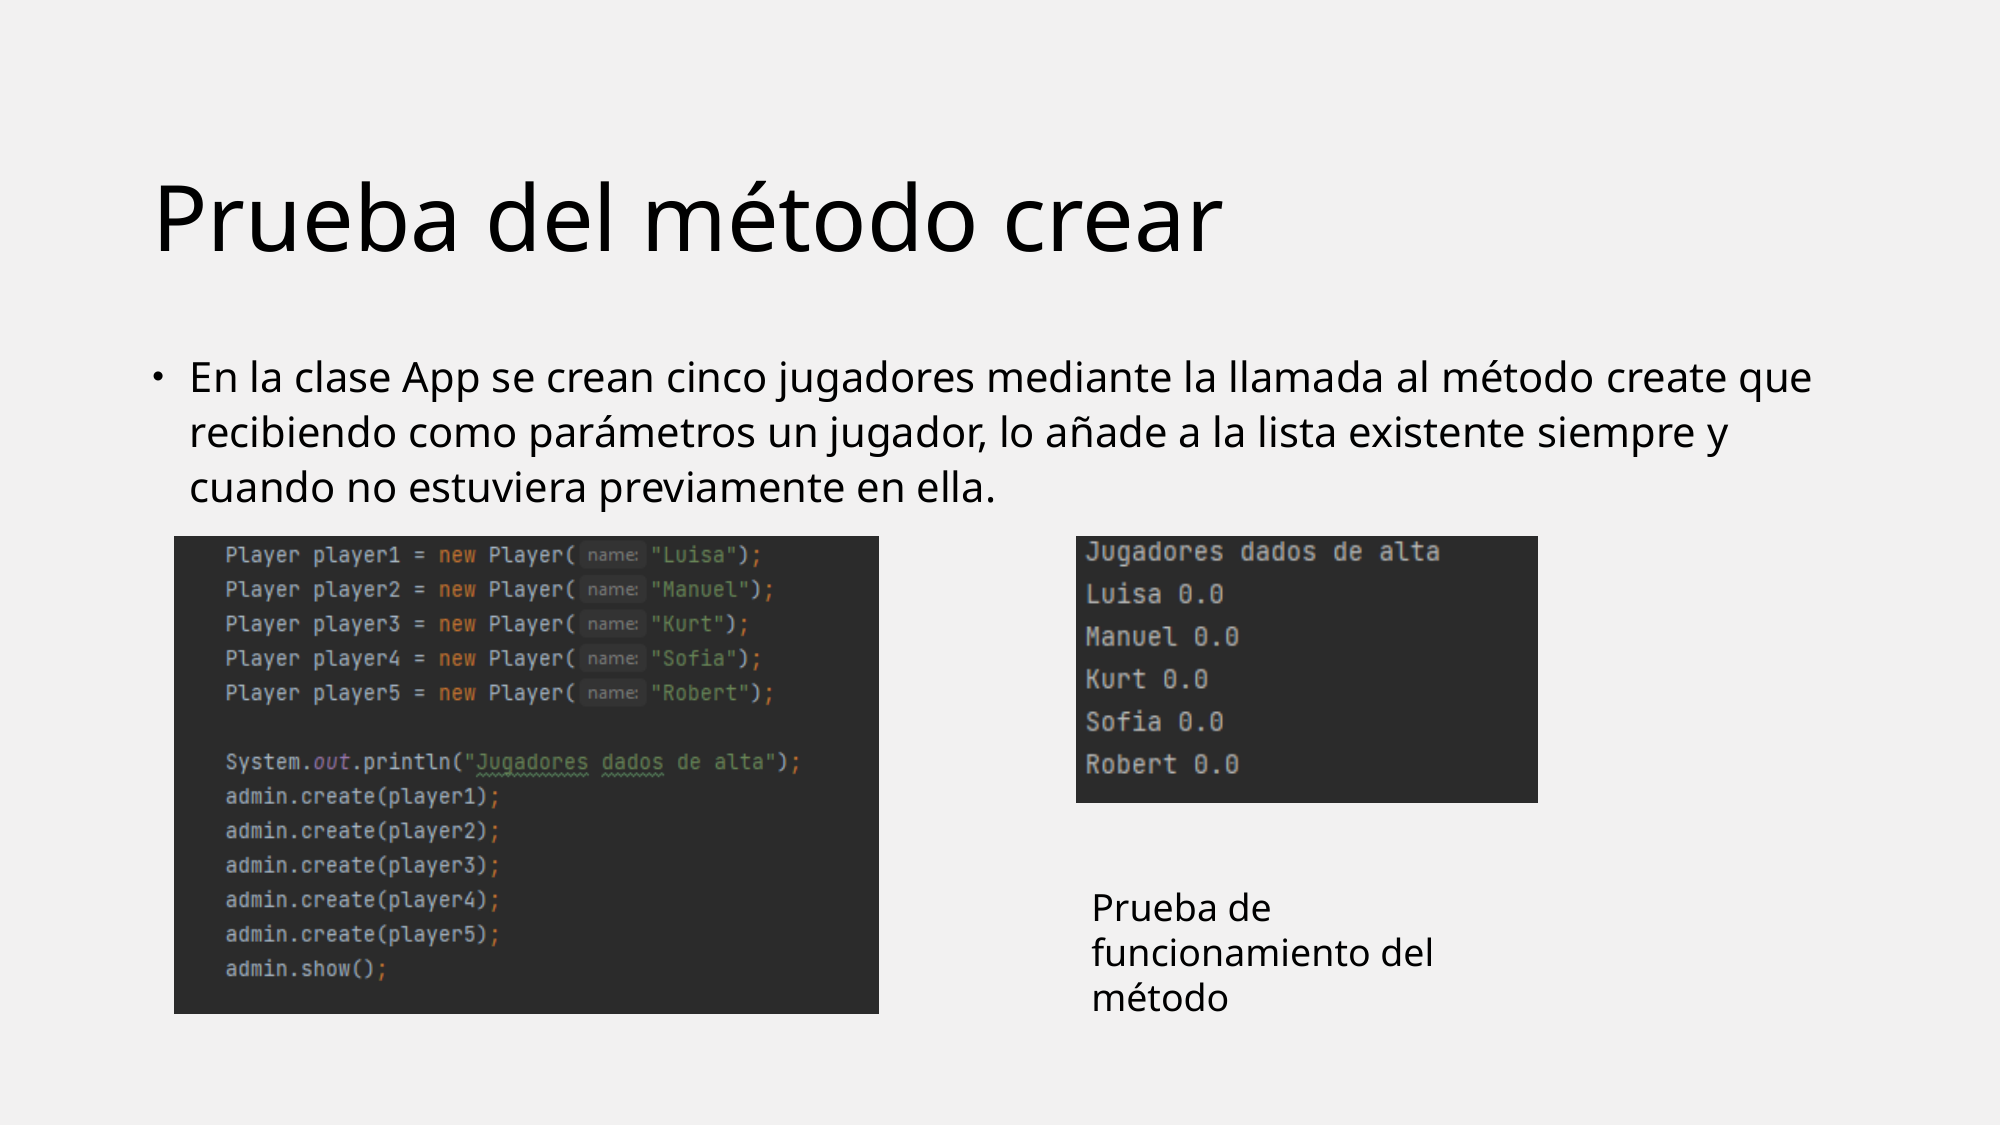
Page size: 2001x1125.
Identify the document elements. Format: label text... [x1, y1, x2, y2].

text_box Prueba de funcionamiento del método [1076, 876, 1538, 1027]
list En la clase App se crean cinco jugadores mediante la llamada al método create que recibiendo como parámetros un jugador, lo añade a la lista existente siempre y cuando no estuviera previamente en ella. [137, 338, 1863, 1014]
picture [174, 536, 879, 1014]
title Prueba del método crear [137, 95, 1863, 280]
picture [1076, 536, 1538, 803]
